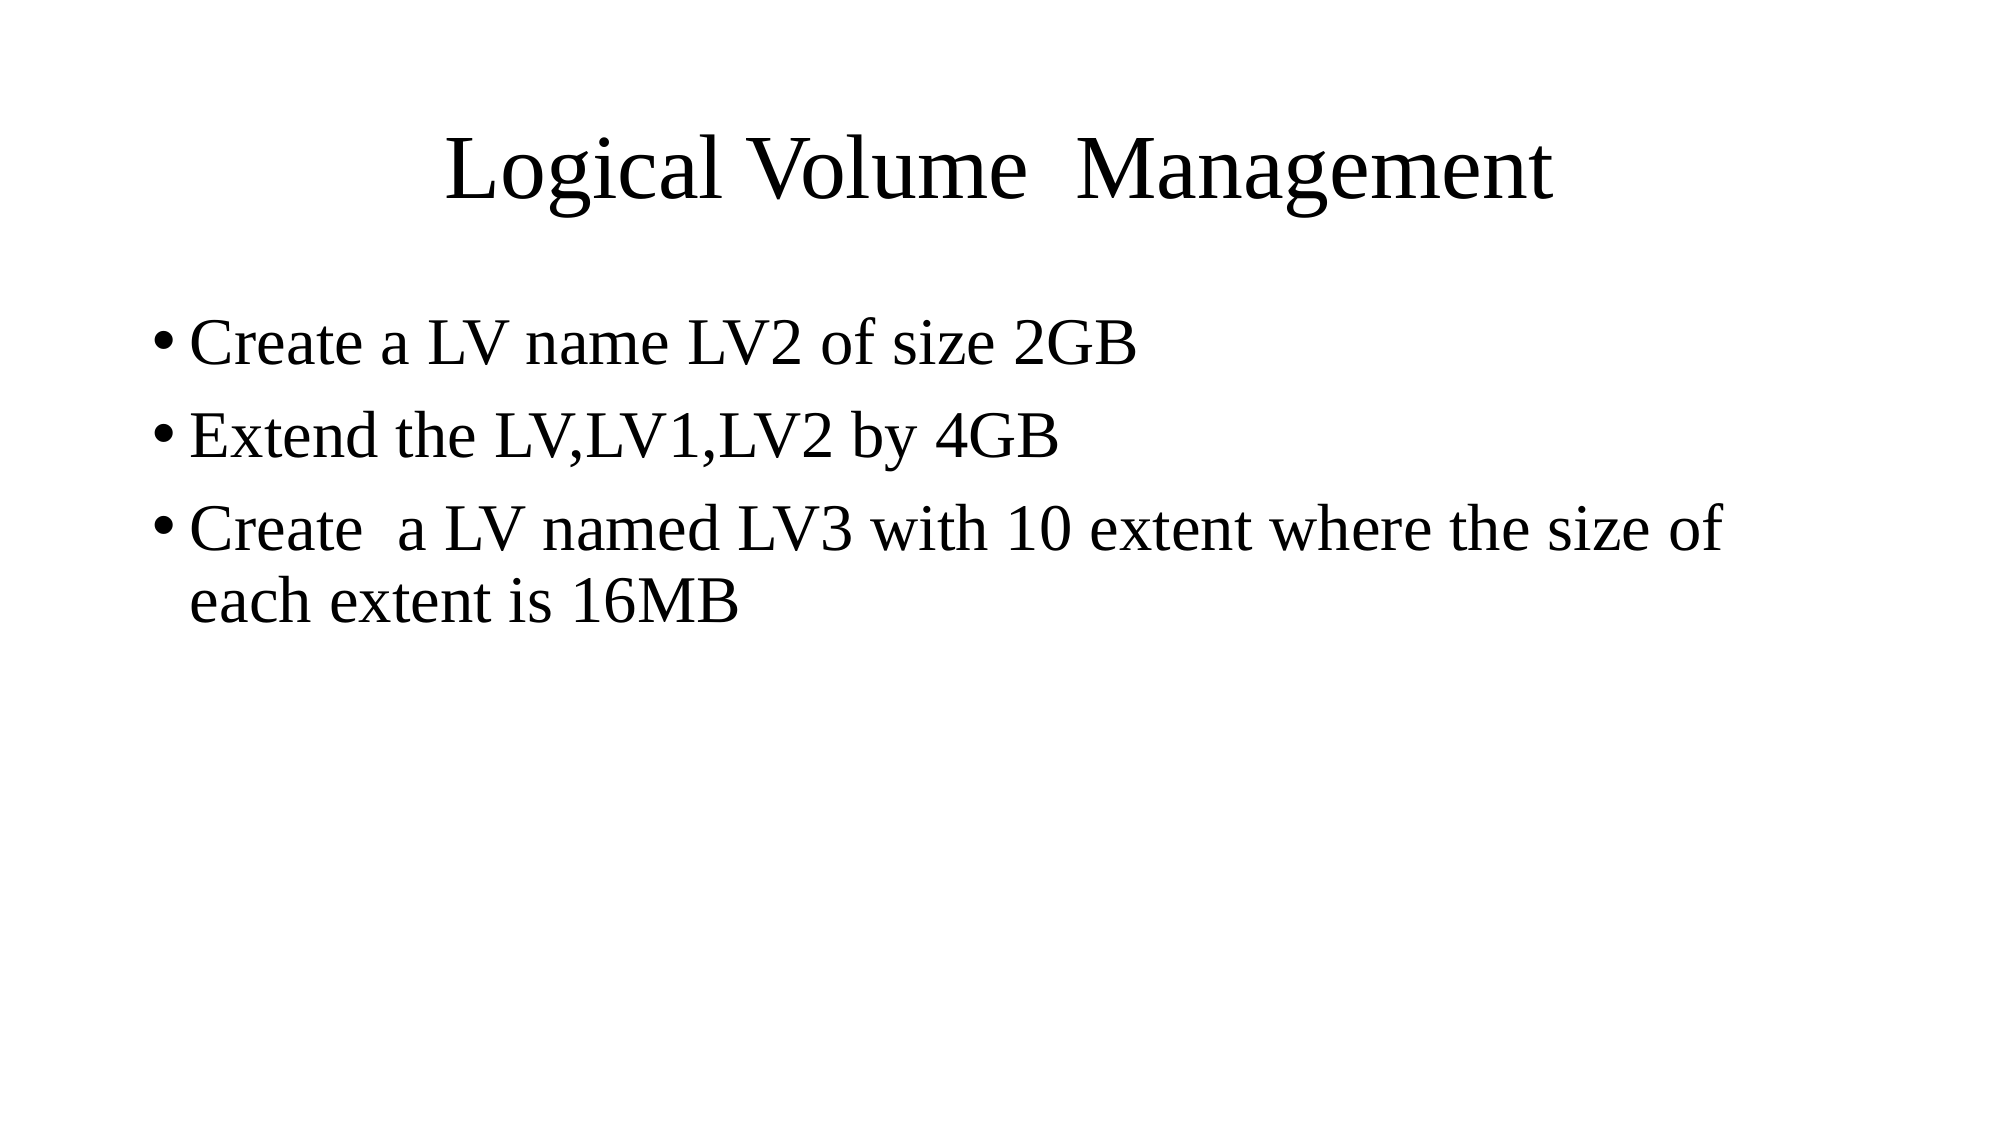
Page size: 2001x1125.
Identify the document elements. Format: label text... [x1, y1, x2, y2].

list Create a LV name LV2 of size 2GB Extend the LV,LV1,LV2 by 4GB Create a LV named LV3 with 10 extent where the size of each extent is 16MB [137, 299, 1863, 1014]
title Logical Volume Management [137, 59, 1863, 278]
